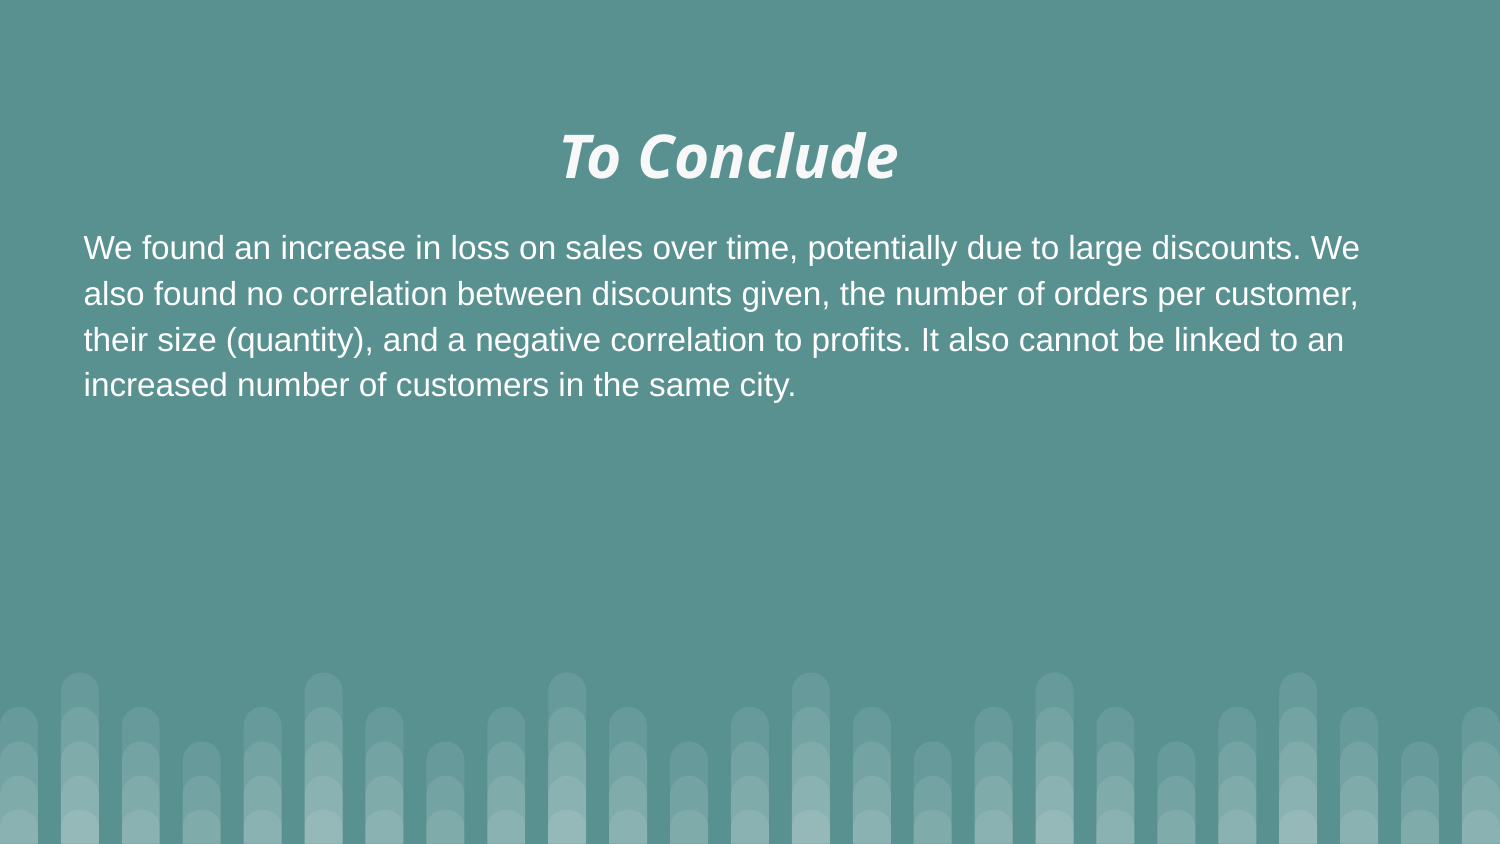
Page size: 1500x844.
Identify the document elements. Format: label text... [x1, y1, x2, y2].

list We found an increase in loss on sales over time, potentially due to large discounts. We also found no correlation between discounts given, the number of orders per customer, their size (quantity), and a negative correlation to profits. It also cannot be linked to an increased number of customers in the same city. [68, 204, 1445, 770]
list To Conclude [207, 30, 1252, 294]
